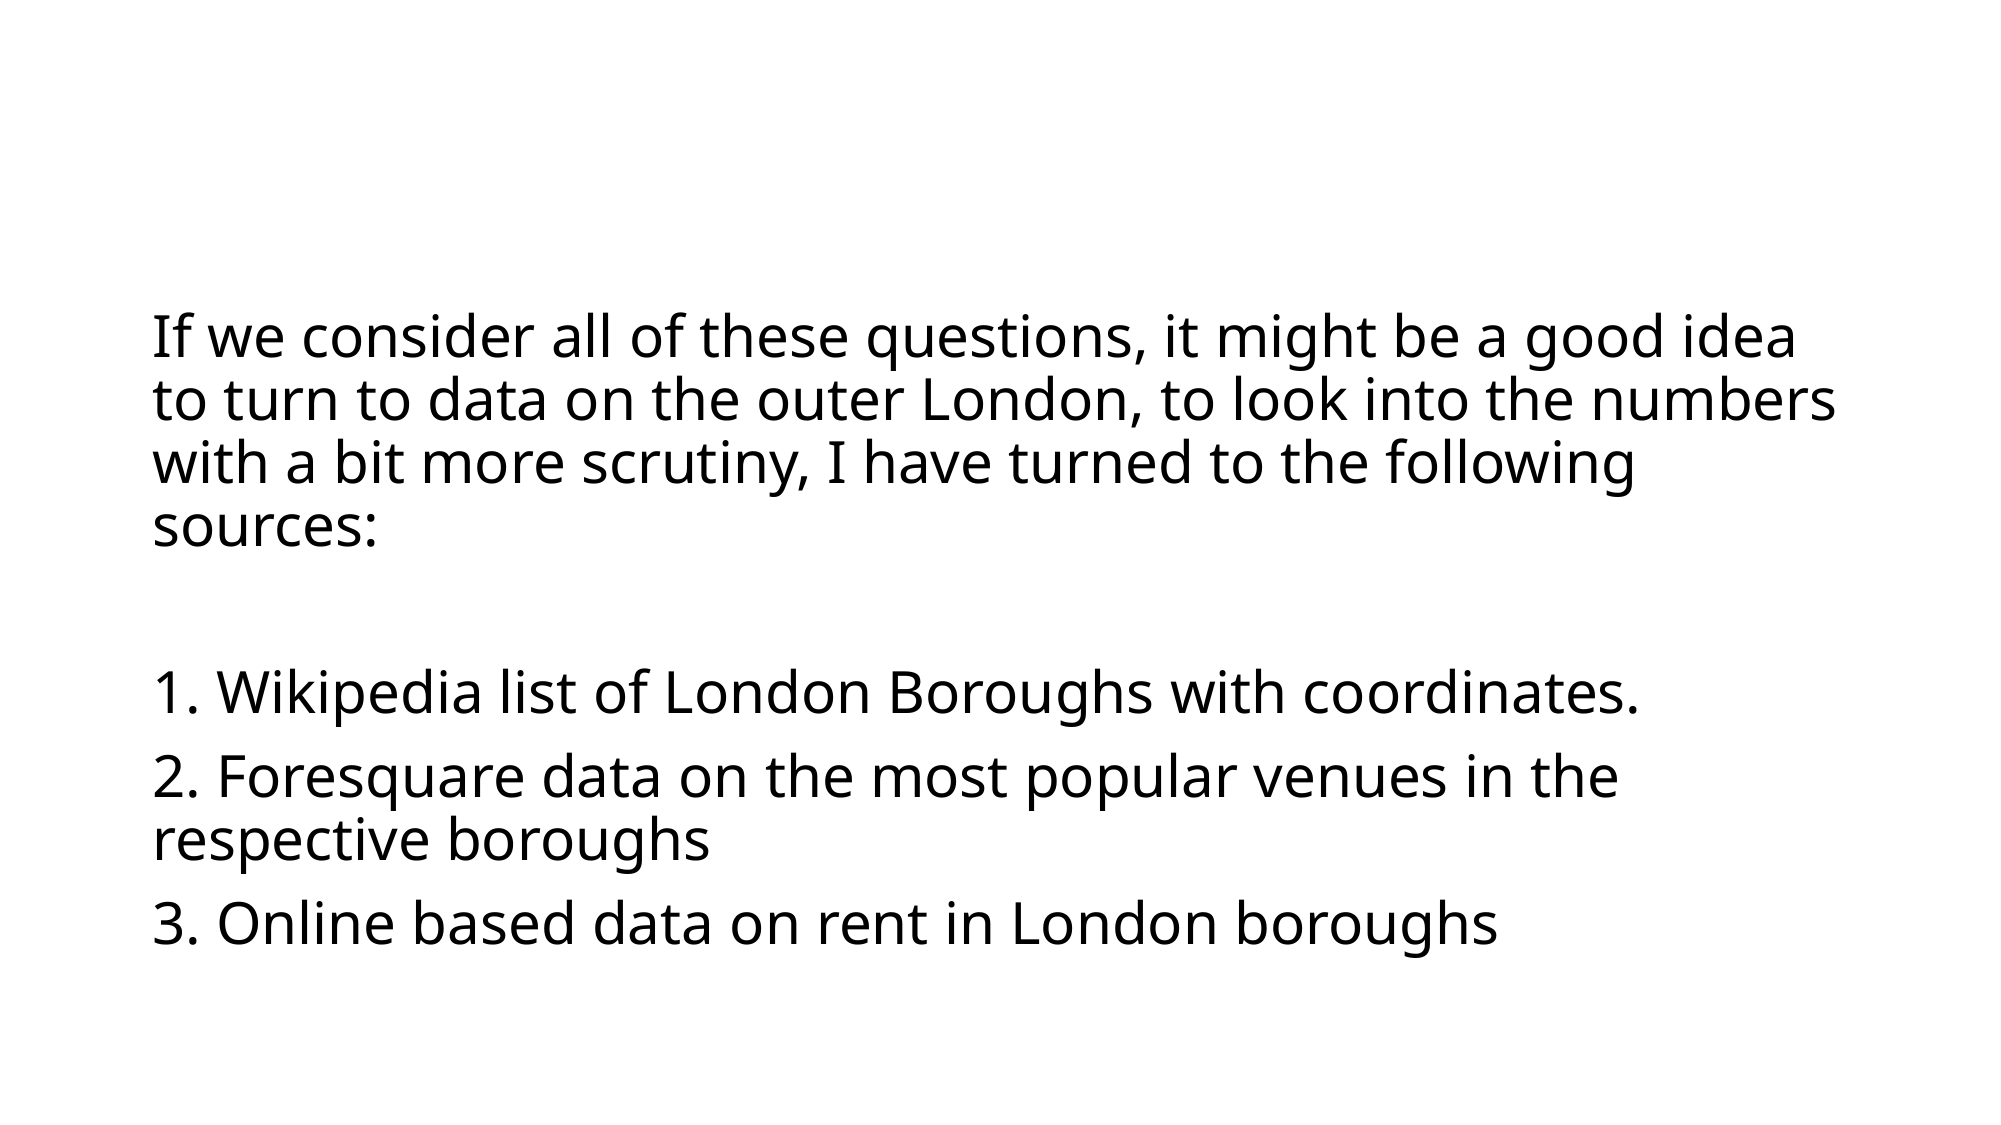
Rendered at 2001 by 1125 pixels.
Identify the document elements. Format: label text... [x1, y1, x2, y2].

list If we consider all of these questions, it might be a good idea to turn to data on the outer London, to look into the numbers with a bit more scrutiny, I have turned to the following sources: 1. Wikipedia list of London Boroughs with coordinates. 2. Foresquare data on the most popular venues in the respective boroughs 3. Online based data on rent in London boroughs [137, 299, 1863, 1014]
